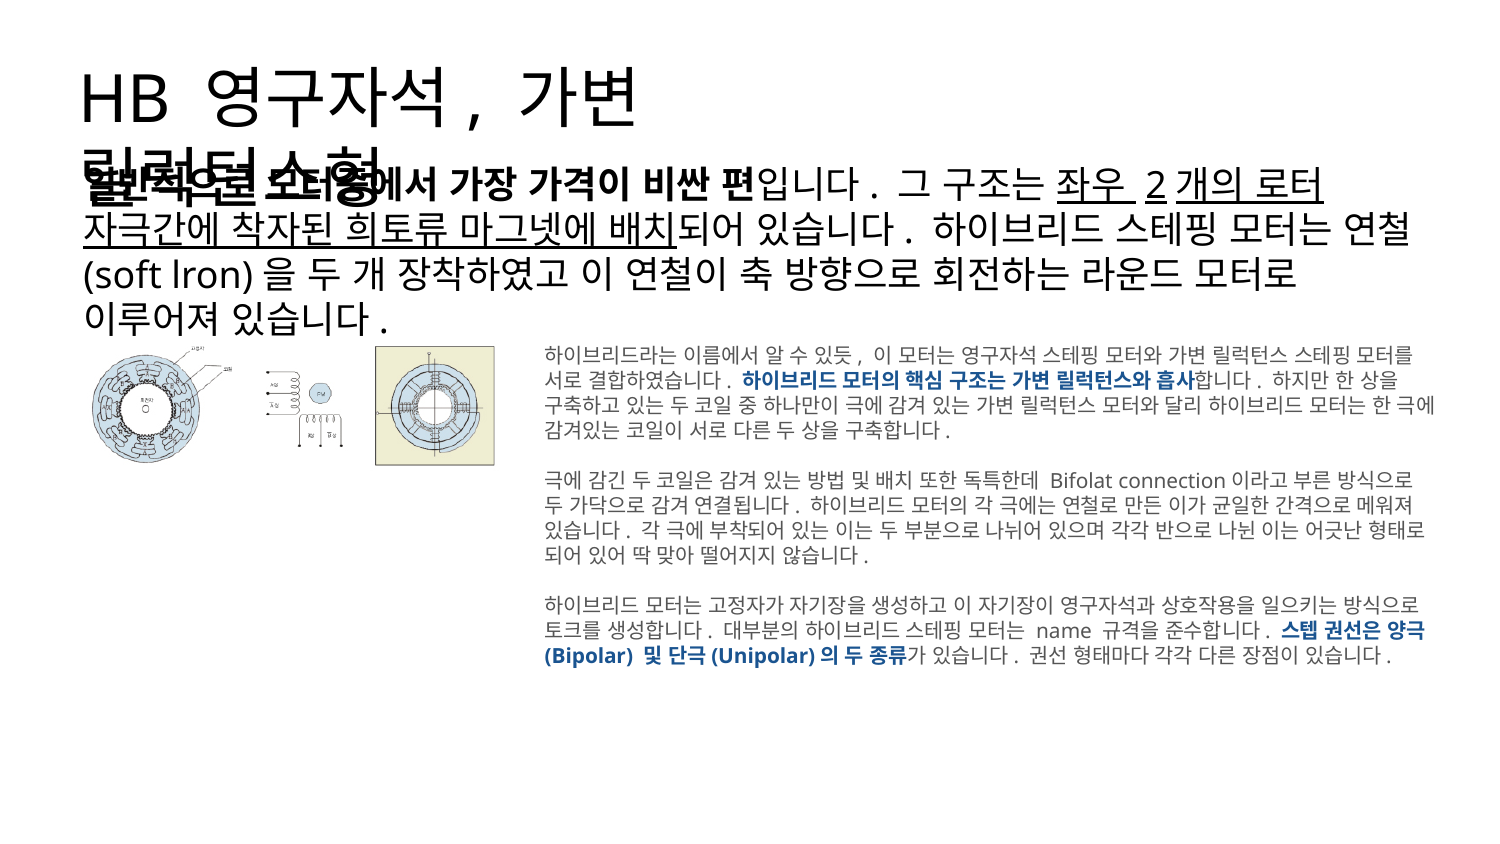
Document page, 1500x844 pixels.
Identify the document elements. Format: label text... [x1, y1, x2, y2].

text_box 일반적으로 모터중에서 가장 가격이 비싼 편입니다. 그 구조는 좌우 2개의 로터 자극간에 착자된 희토류 마그넷에 배치되어 있습니다. 하이브리드 스테핑 모터는 연철(soft lron)을 두 개 장착하였고 이 연철이 축 방향으로 회전하는 라운드 모터로 이루어져 있습니다. [68, 153, 1455, 348]
text_box HB 영구자석, 가변 릴럭턴스형 [63, 48, 947, 224]
picture [87, 340, 500, 471]
text_box 하이브리드라는 이름에서 알 수 있듯, 이 모터는 영구자석 스테핑 모터와 가변 릴럭턴스 스테핑 모터를 서로 결합하였습니다. 하이브리드 모터의 핵심 구조는 가변 릴럭턴스와 흡사합니다. 하지만 한 상을 구축하고 있는 두 코일 중 하나만이 극에 감겨 있는 가변 릴럭턴스 모터와 달리 하이브리드 모터는 한 극에 감겨있는 코일이 서로 다른 두 상을 구축합니다. 극에 감긴 두 코일은 감겨 있는 방법 및 배치 또한 독특한데 Bifolat connection이라고 부른 방식으로 두 가닥으로 감겨 연결됩니다. 하이브리드 모터의 각 극에는 연철로 만든 이가 균일한 간격으로 메워져 있습니다. 각 극에 부착되어 있는 이는 두 부분으로 나뉘어 있으며 각각 반으로 나뉜 이는 어긋난 형태로 되어 있어 딱 맞아 떨어지지 않습니다. 하이브리드 모터는 고정자가 자기장을 생성하고 이 자기장이 영구자석과 상호작용을 일으키는 방식으로 토크를 생성합니다. 대부분의 하이브리드 스테핑 모터는 name 규격을 준수합니다. 스텝 권선은 양극(Bipolar) 및 단극(Unipolar)의 두 종류가 있습니다. 권선 형태마다 각각 다른 장점이 있습니다. [529, 348, 1450, 675]
